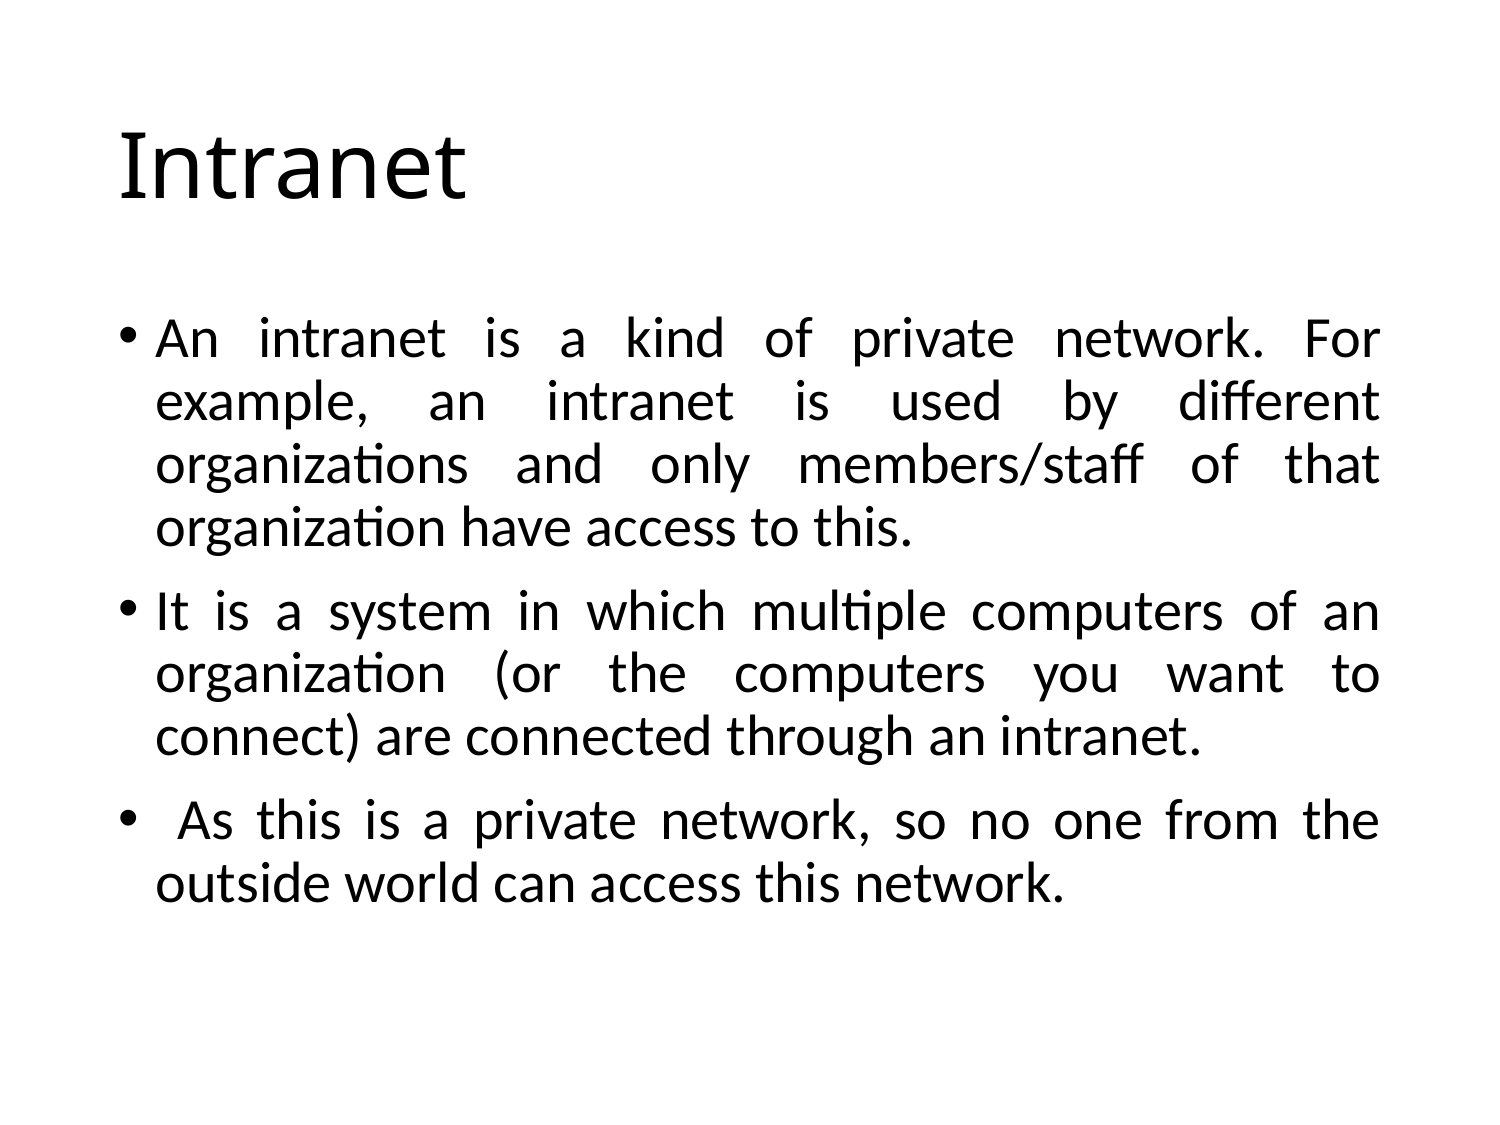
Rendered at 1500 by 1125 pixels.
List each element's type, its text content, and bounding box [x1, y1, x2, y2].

list An intranet is a kind of private network. For example, an intranet is used by different organizations and only members/staff of that organization have access to this. It is a system in which multiple computers of an organization (or the computers you want to connect) are connected through an intranet. As this is a private network, so no one from the outside world can access this network. [103, 299, 1397, 1014]
title Intranet [103, 59, 1397, 278]
